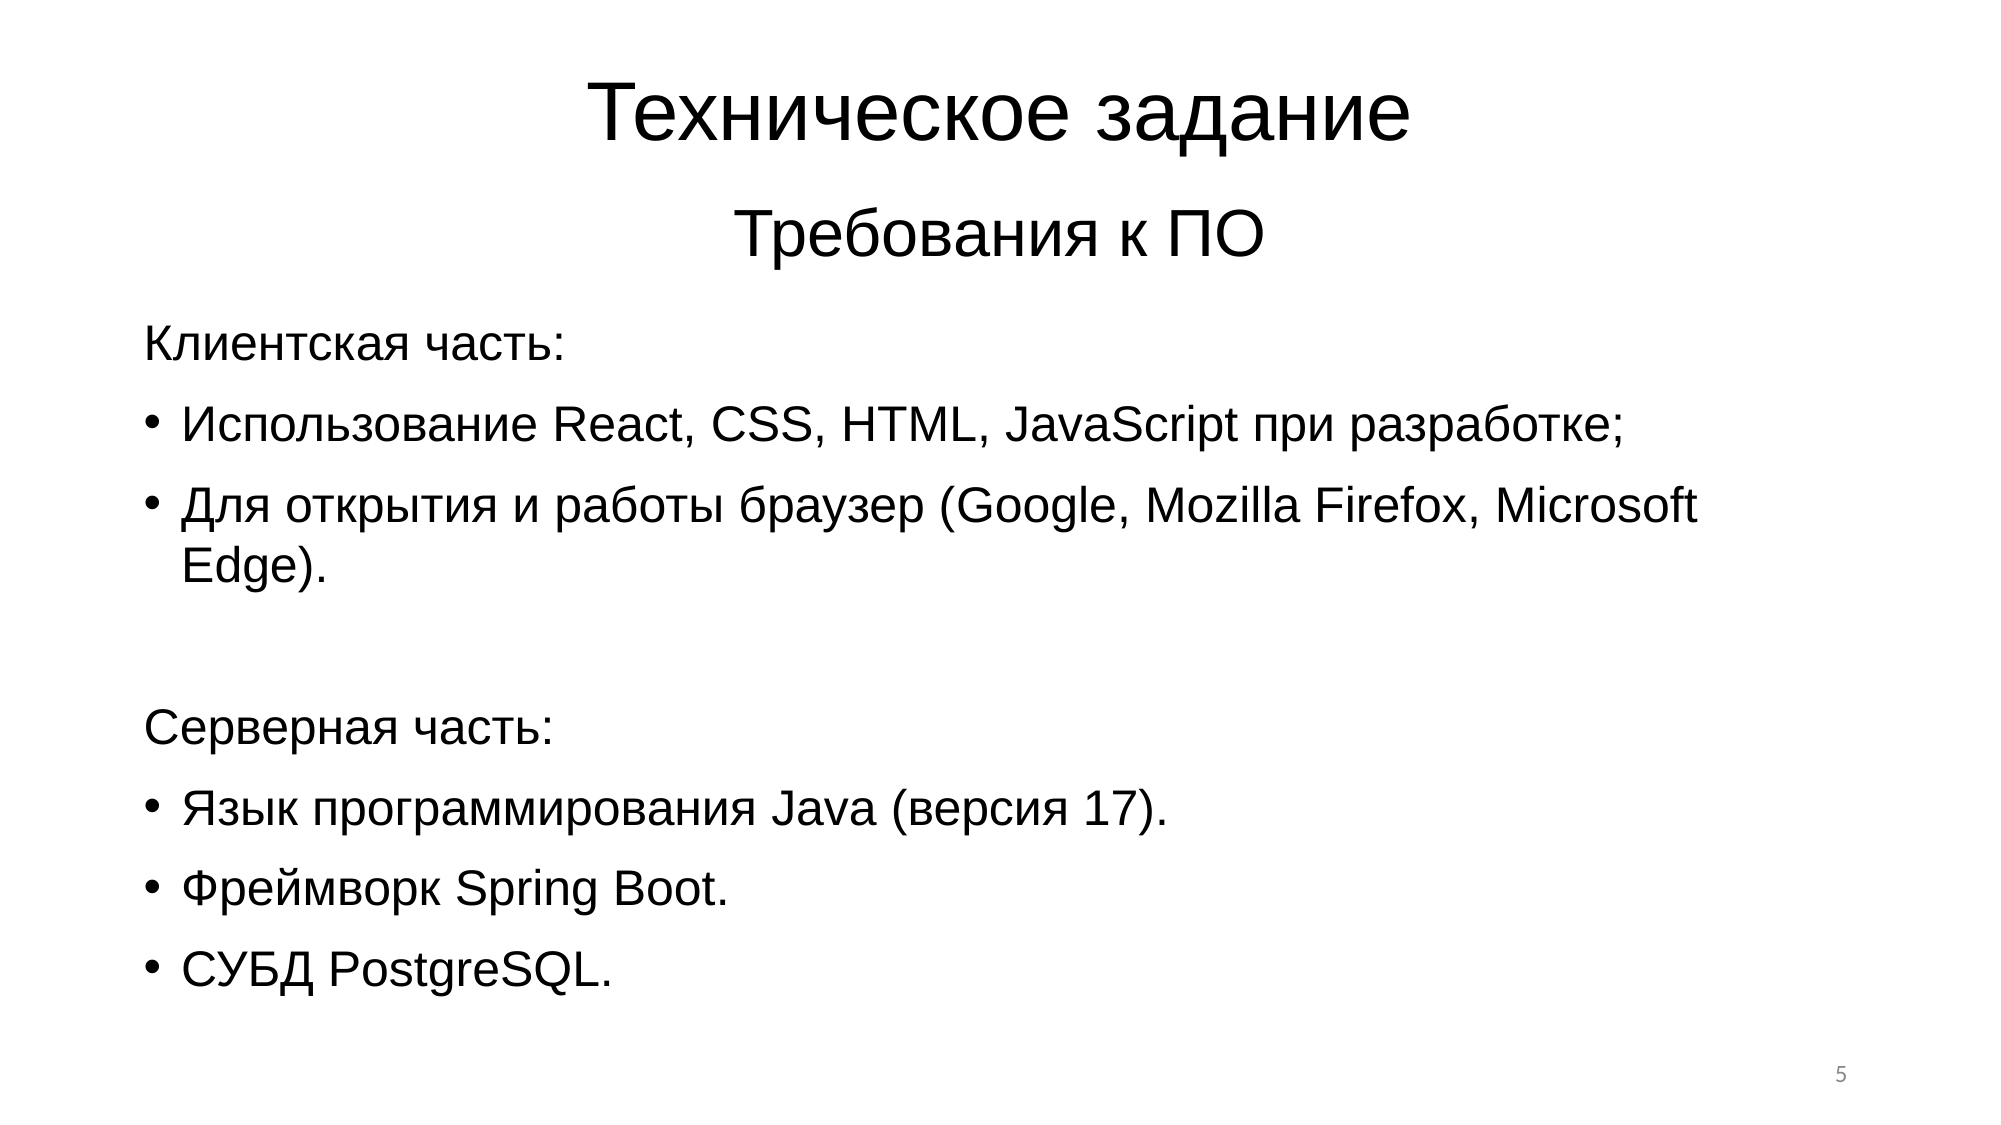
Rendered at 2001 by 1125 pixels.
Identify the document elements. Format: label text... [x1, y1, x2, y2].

text_box Требования к ПО [137, 181, 1863, 288]
list Клиентская часть: Использование React, CSS, HTML, JavaScript при разработке; Для открытия и работы браузер (Google, Mozilla Firefox, Microsoft Edge). Серверная часть: Язык программирования Java (версия 17). Фреймворк Spring Boot. СУБД PostgreSQL. [128, 303, 1872, 994]
slide_number 5 [1412, 1042, 1863, 1103]
title Техническое задание [137, 59, 1863, 167]
